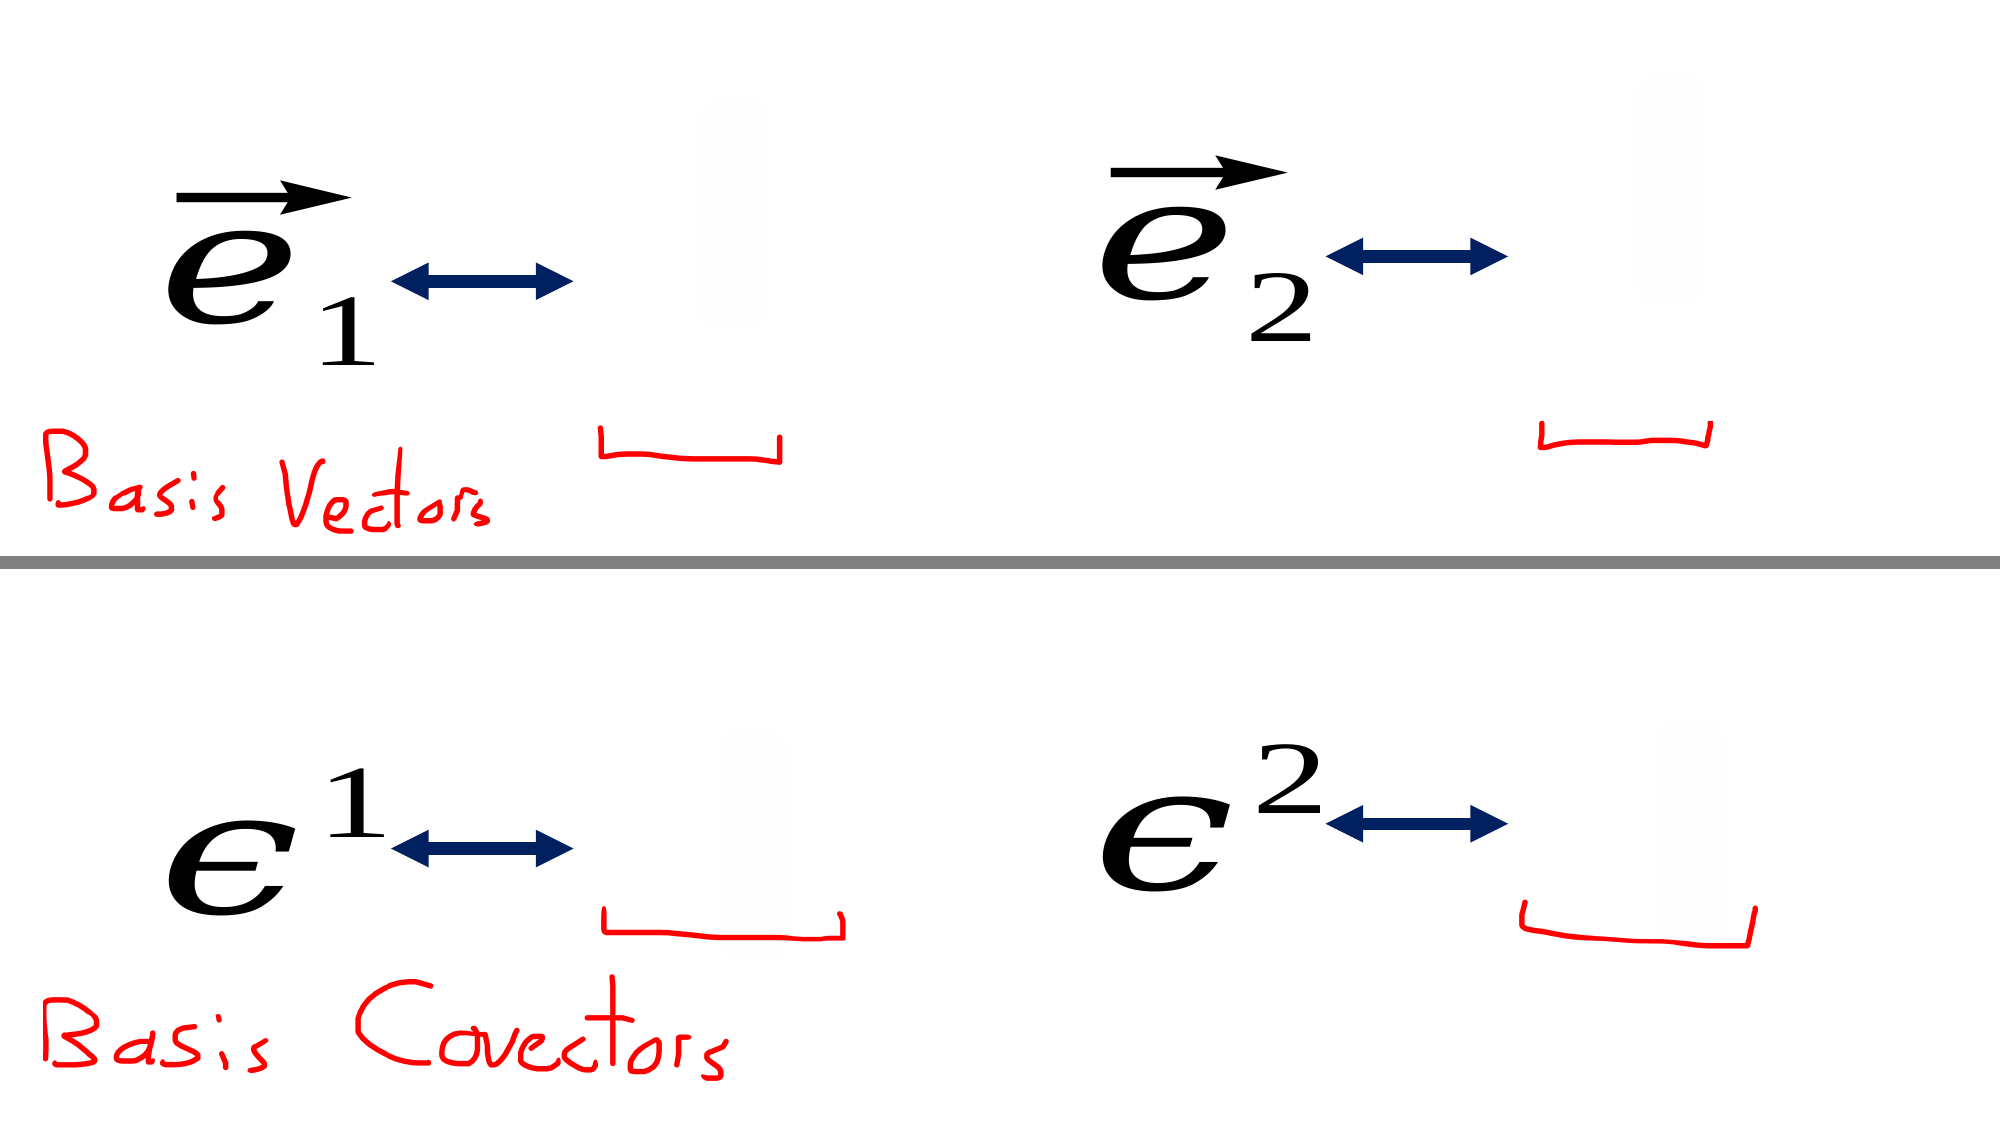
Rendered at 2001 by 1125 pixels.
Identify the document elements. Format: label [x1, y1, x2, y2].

picture [43, 421, 1767, 562]
text_box [1092, 715, 1834, 953]
text_box [1092, 71, 1792, 439]
text_box [157, 727, 897, 965]
text_box [157, 96, 853, 439]
picture [43, 563, 1767, 1089]
